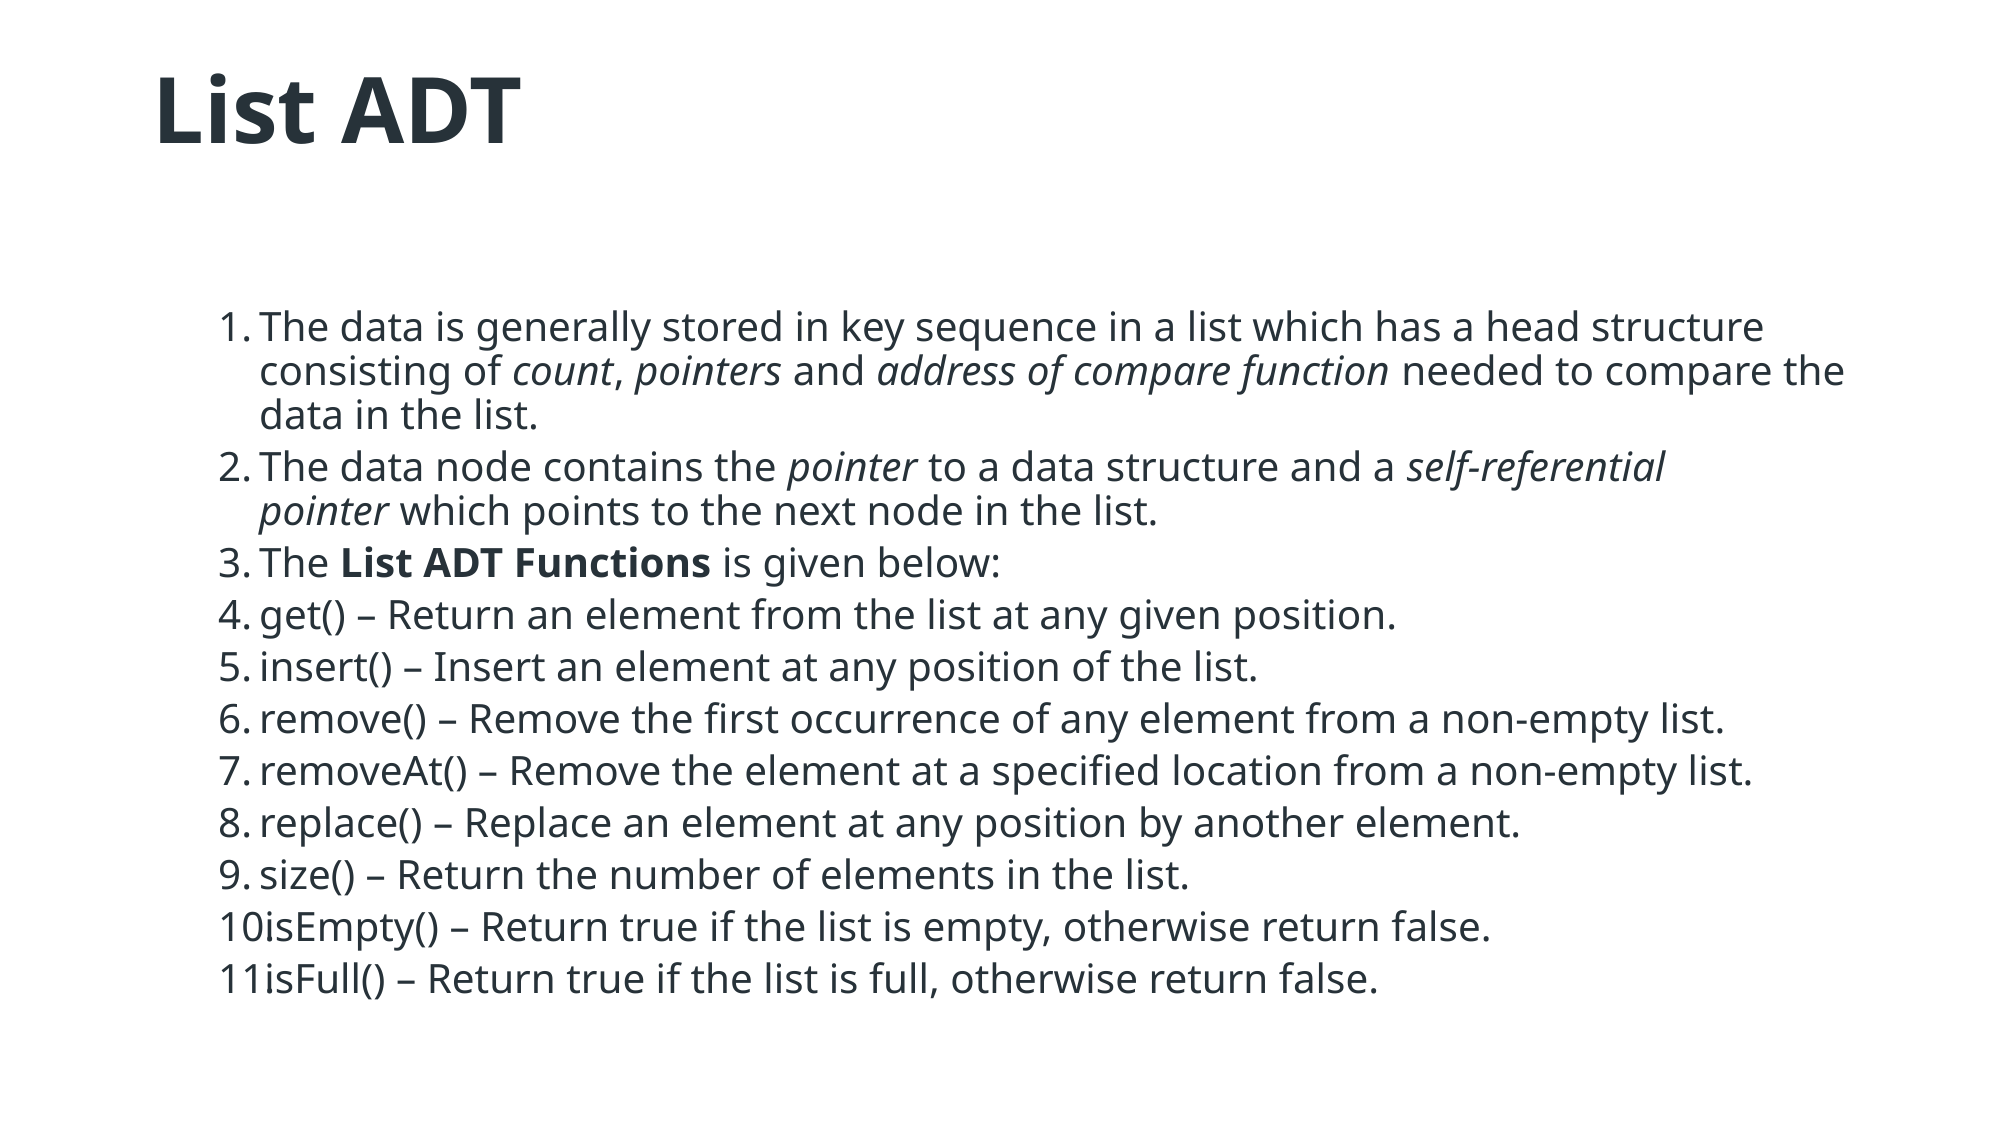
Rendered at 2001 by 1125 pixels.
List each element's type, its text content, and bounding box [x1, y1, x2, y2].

title List ADT [137, 59, 1863, 278]
list The data is generally stored in key sequence in a list which has a head structure consisting of count, pointers and address of compare function needed to compare the data in the list. The data node contains the pointer to a data structure and a self-referential pointer which points to the next node in the list. The List ADT Functions is given below: get() – Return an element from the list at any given position. insert() – Insert an element at any position of the list. remove() – Remove the first occurrence of any element from a non-empty list. removeAt() – Remove the element at a specified location from a non-empty list. replace() – Replace an element at any position by another element. size() – Return the number of elements in the list. isEmpty() – Return true if the list is empty, otherwise return false. isFull() – Return true if the list is full, otherwise return false. [137, 299, 1863, 1014]
